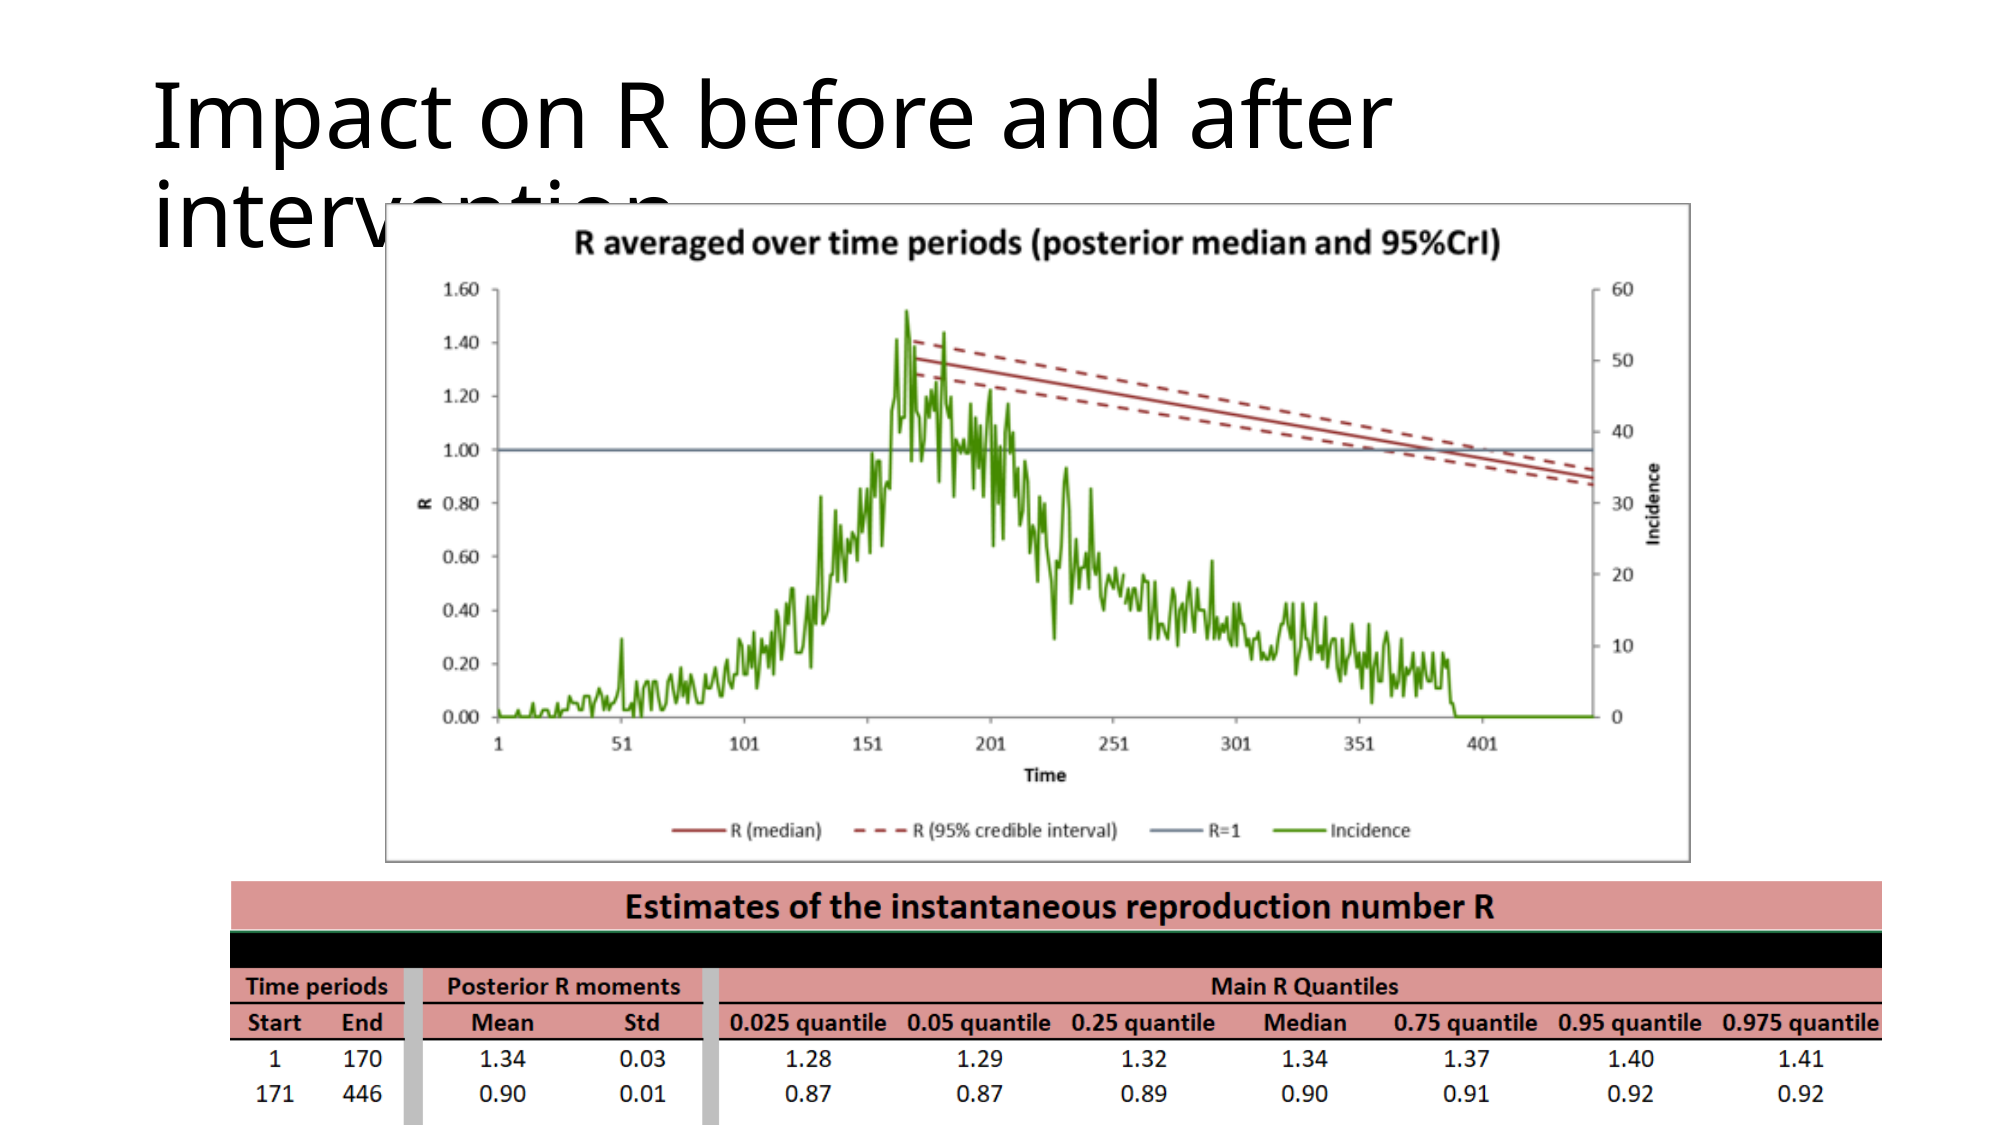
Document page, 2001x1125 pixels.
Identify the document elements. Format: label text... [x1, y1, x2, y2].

title Impact on R before and after intervention [137, 59, 1863, 278]
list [385, 203, 1691, 863]
picture [229, 880, 1882, 1125]
